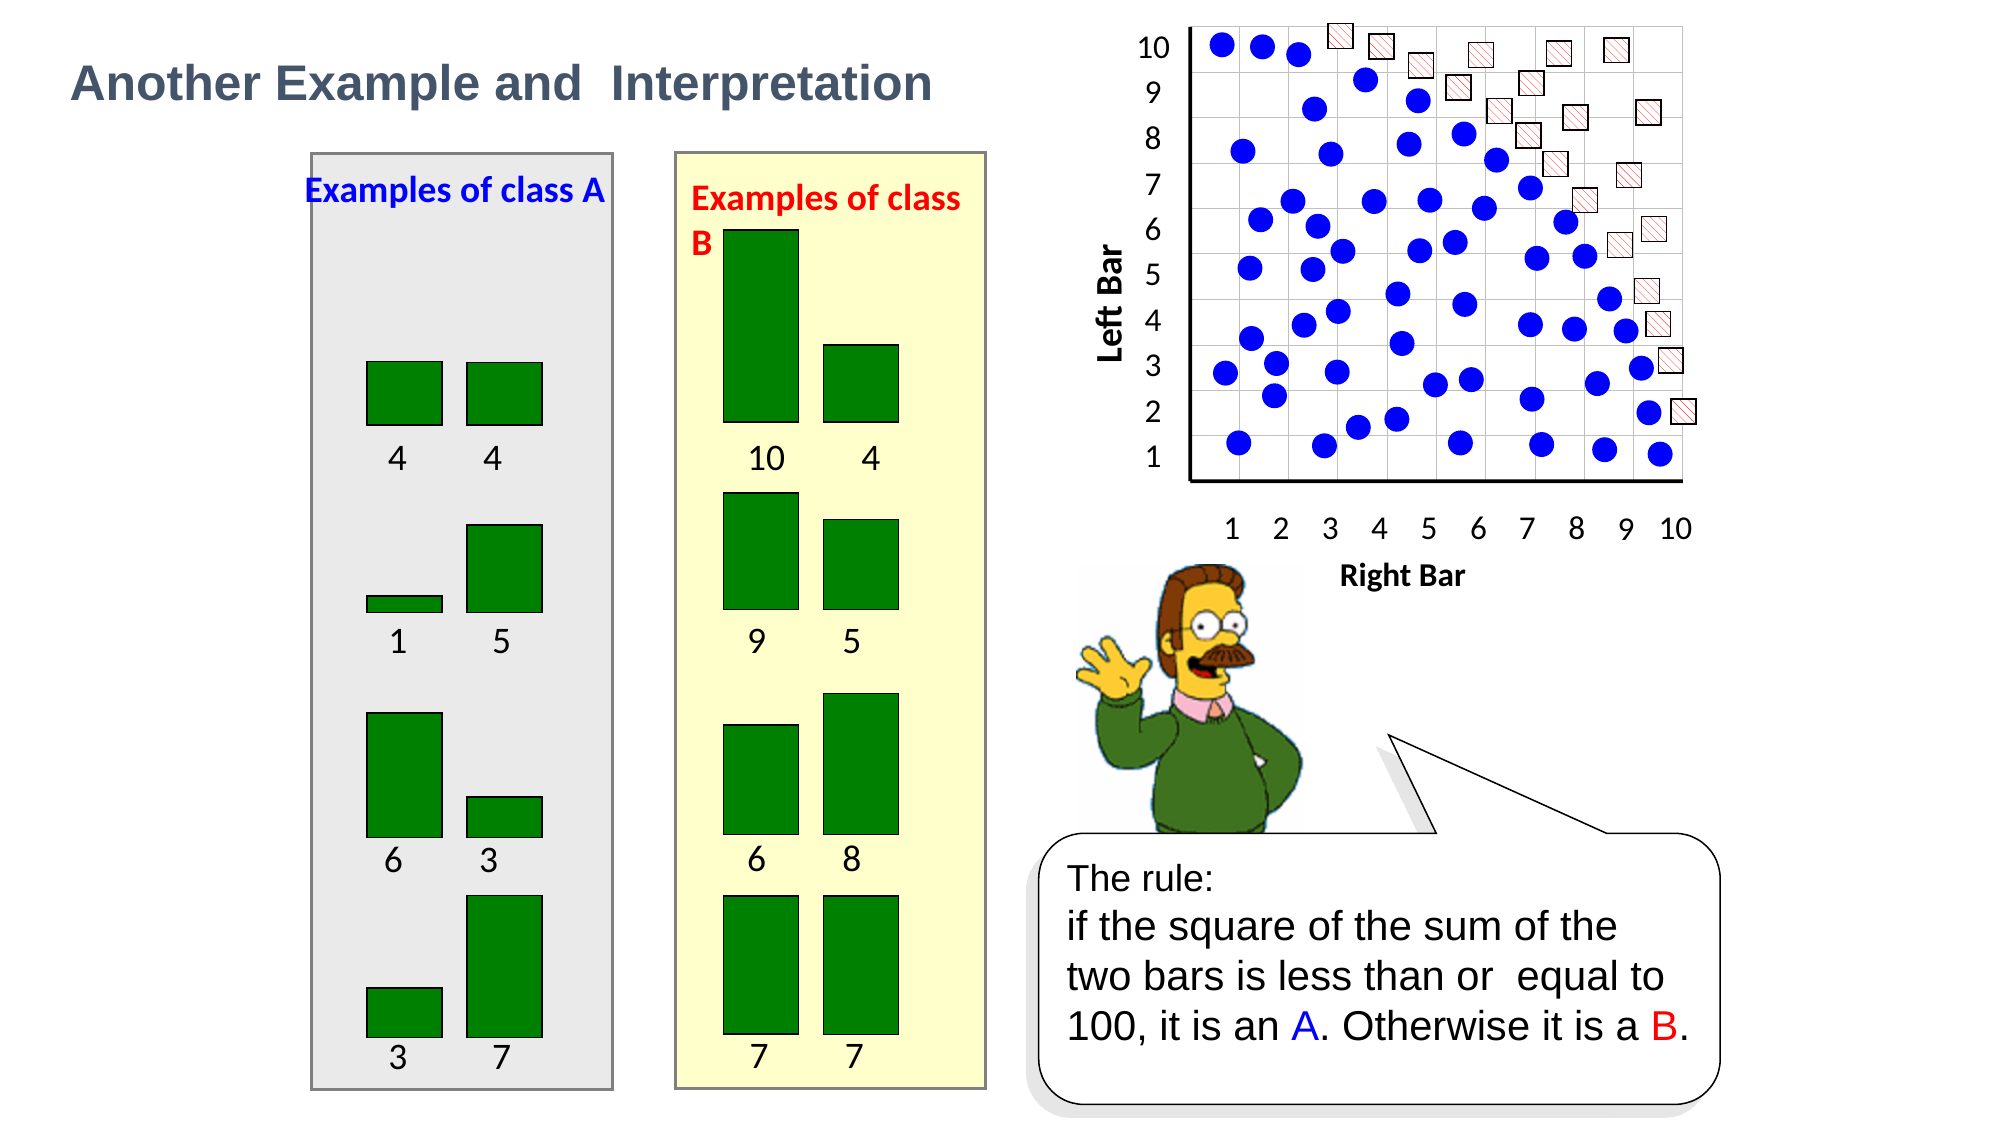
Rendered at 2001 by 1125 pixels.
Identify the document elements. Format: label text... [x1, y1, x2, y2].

text_box 6 3 [369, 827, 530, 888]
text_box [466, 796, 542, 838]
text_box [466, 525, 542, 613]
text_box [723, 895, 730, 1035]
text_box [366, 987, 442, 1038]
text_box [1083, 17, 1708, 603]
text_box [466, 895, 542, 1038]
text_box [723, 492, 730, 610]
text_box Examples of class A [289, 157, 630, 217]
text_box 1 5 [373, 609, 527, 669]
text_box [311, 153, 613, 157]
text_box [730, 425, 897, 1085]
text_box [1076, 564, 1321, 835]
text_box 4 4 [373, 425, 518, 486]
text_box [366, 712, 442, 838]
text_box [823, 345, 899, 422]
text_box [311, 217, 613, 1090]
text_box [723, 724, 730, 835]
text_box The rule: if the square of the sum of the two bars is less than or equal to 100, it is an A. Otherwise it is a B. [1038, 734, 1721, 1105]
text_box Examples of class B [676, 165, 980, 271]
text_box Another Example and Interpretation [54, 43, 1083, 119]
text_box [466, 362, 542, 426]
text_box [366, 595, 442, 613]
text_box [723, 229, 799, 422]
text_box 3 7 [373, 1024, 527, 1085]
text_box [366, 361, 442, 426]
text_box [675, 152, 986, 1089]
